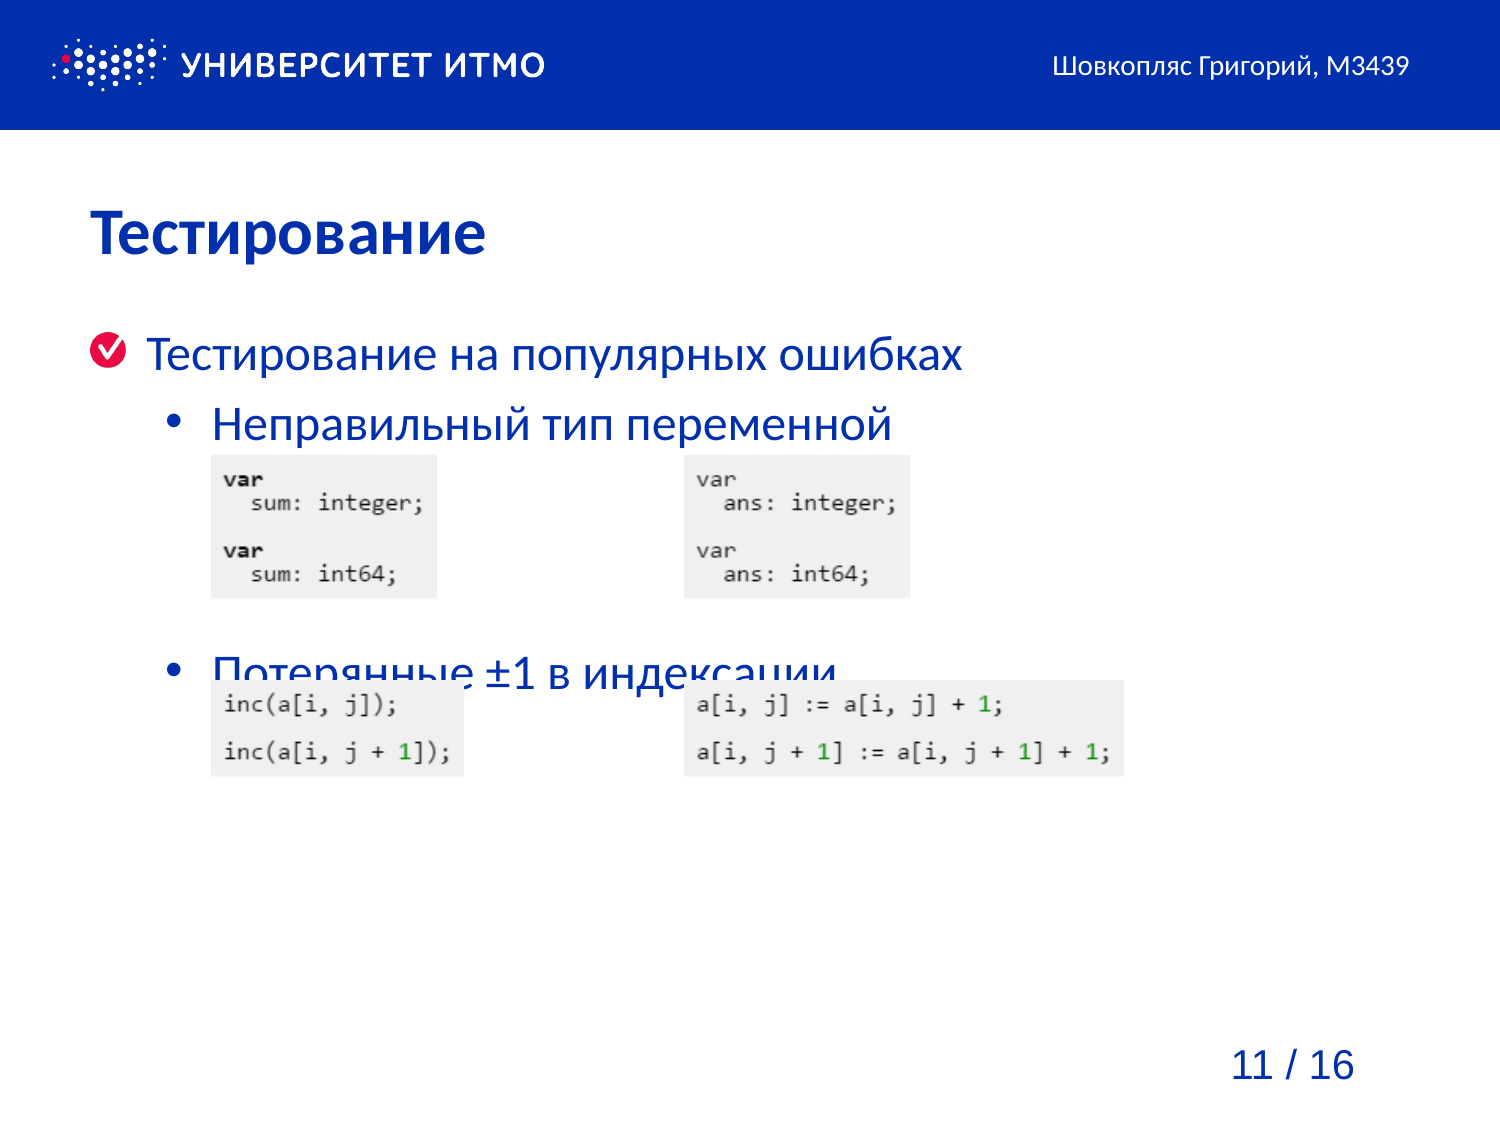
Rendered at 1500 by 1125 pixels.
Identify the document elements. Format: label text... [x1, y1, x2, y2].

picture [684, 680, 1125, 777]
picture [684, 455, 911, 599]
title Тестирование [74, 159, 1426, 296]
picture [211, 455, 437, 599]
list Тестирование на популярных ошибках Неправильный тип переменной Потерянные ±1 в индексации [74, 312, 1426, 1006]
picture [90, 332, 126, 368]
picture [211, 680, 464, 777]
picture [0, 0, 596, 130]
footer Шовкопляс Григорий, М3439 [661, 34, 1425, 95]
